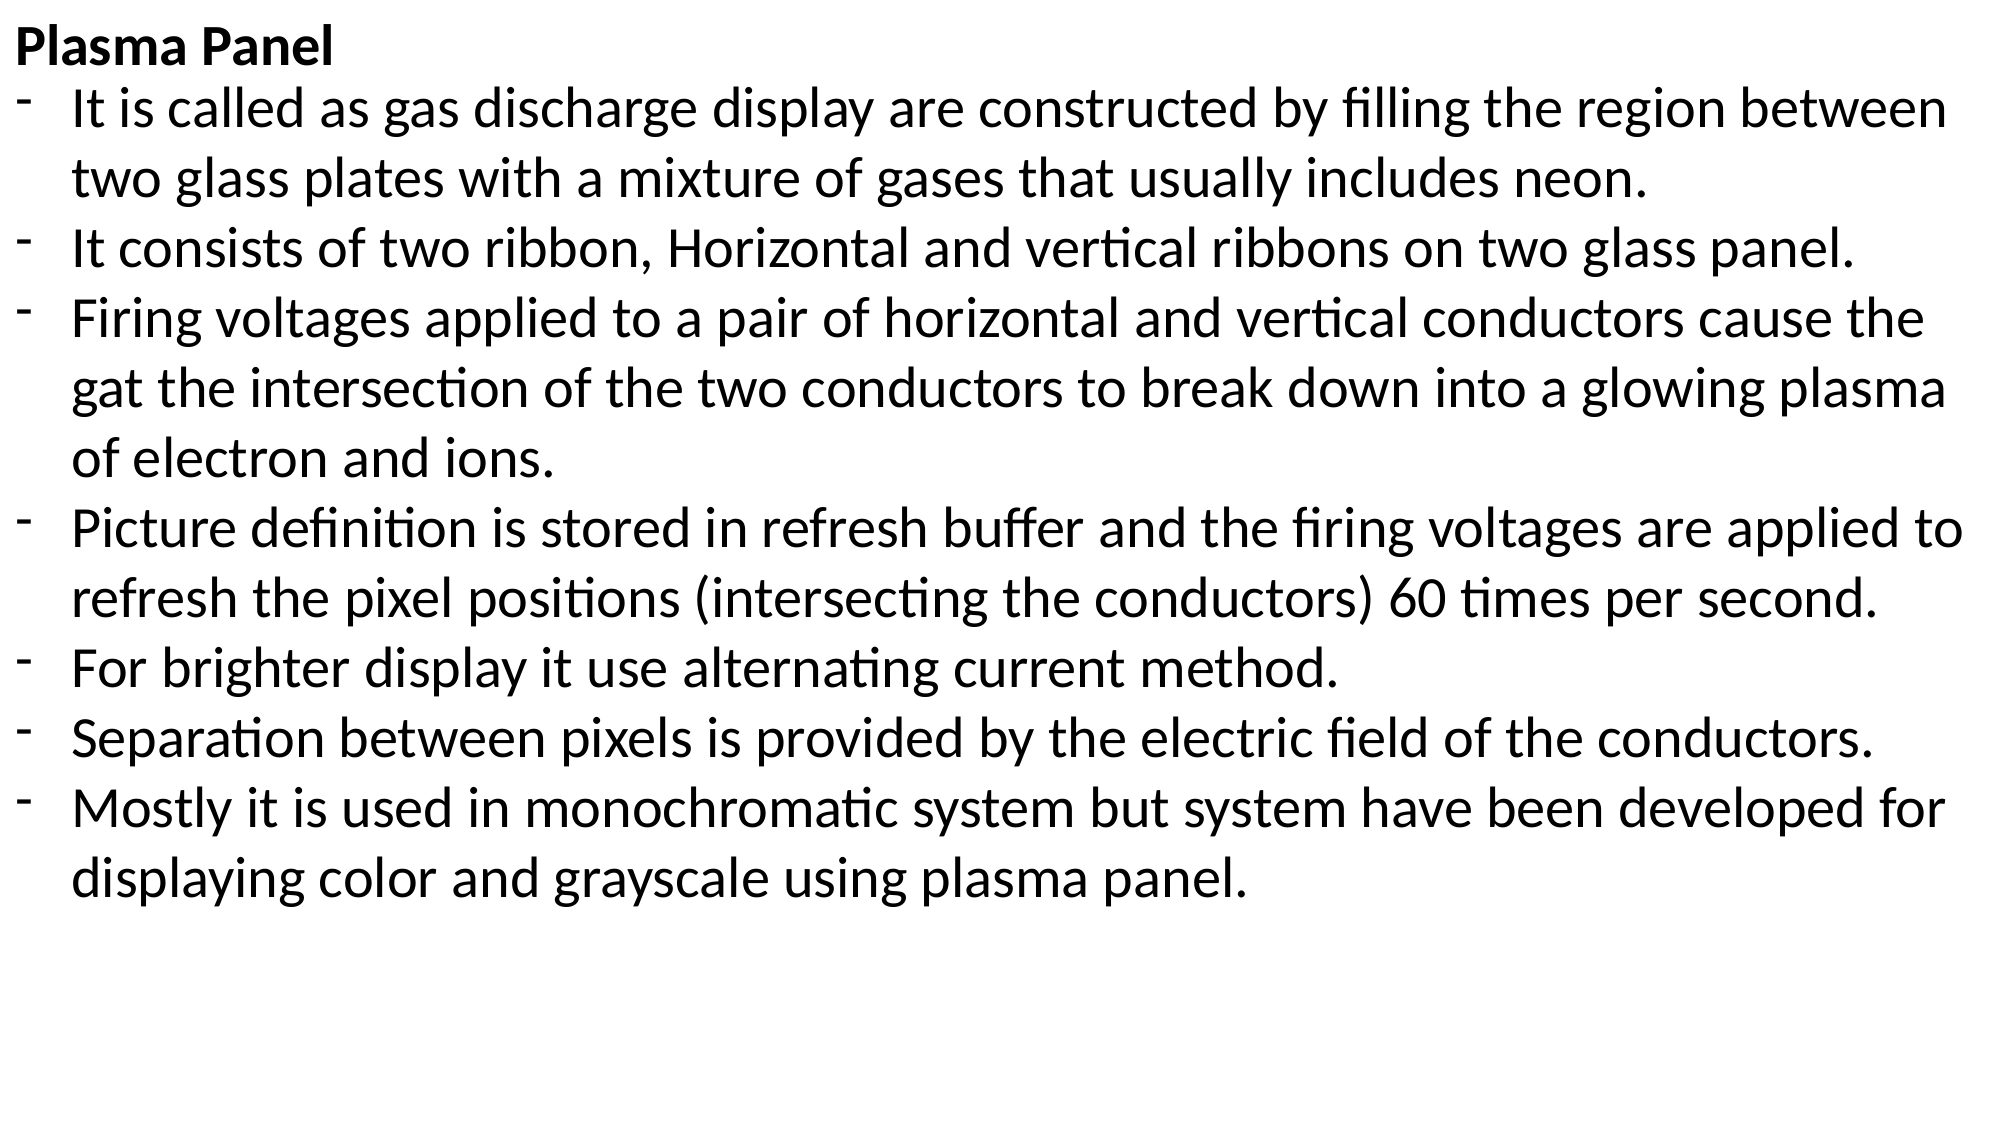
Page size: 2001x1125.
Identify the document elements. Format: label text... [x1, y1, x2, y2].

text_box Plasma Panel [0, 0, 2000, 62]
text_box It is called as gas discharge display are constructed by filling the region between two glass plates with a mixture of gases that usually includes neon. It consists of two ribbon, Horizontal and vertical ribbons on two glass panel. Firing voltages applied to a pair of horizontal and vertical conductors cause the gat the intersection of the two conductors to break down into a glowing plasma of electron and ions. Picture definition is stored in refresh buffer and the firing voltages are applied to refresh the pixel positions (intersecting the conductors) 60 times per second. For brighter display it use alternating current method. Separation between pixels is provided by the electric field of the conductors. Mostly it is used in monochromatic system but system have been developed for displaying color and grayscale using plasma panel. [0, 62, 2000, 917]
